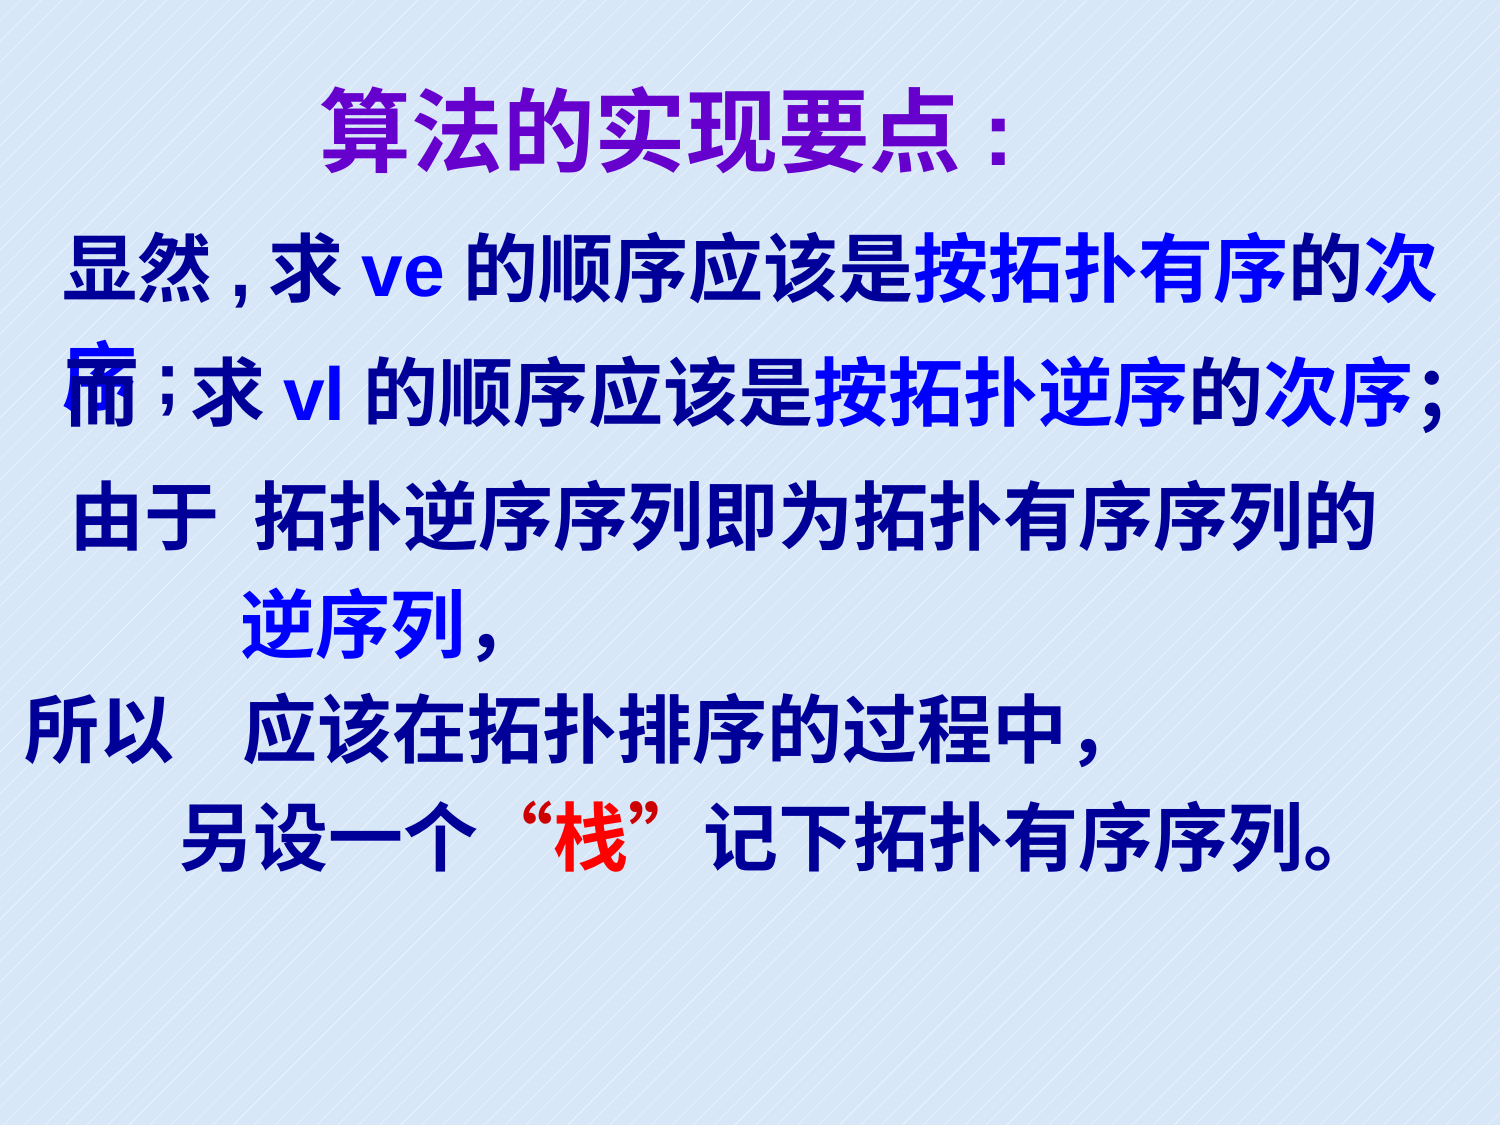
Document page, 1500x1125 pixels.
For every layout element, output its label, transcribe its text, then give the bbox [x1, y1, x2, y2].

text_box 算法的实现要点: [251, 43, 1030, 196]
text_box 由于 拓扑逆序序列即为拓扑有序序列的 逆序列， [55, 444, 1394, 656]
text_box 显然,求ve的顺序应该是按拓扑有序的次序; [47, 196, 1500, 427]
text_box 所以 应该在拓扑排序的过程中， 另设一个“栈”记下拓扑有序序列。 [10, 656, 1394, 888]
text_box 而 求vl的顺序应该是按拓扑逆序的次序； [49, 337, 1500, 443]
